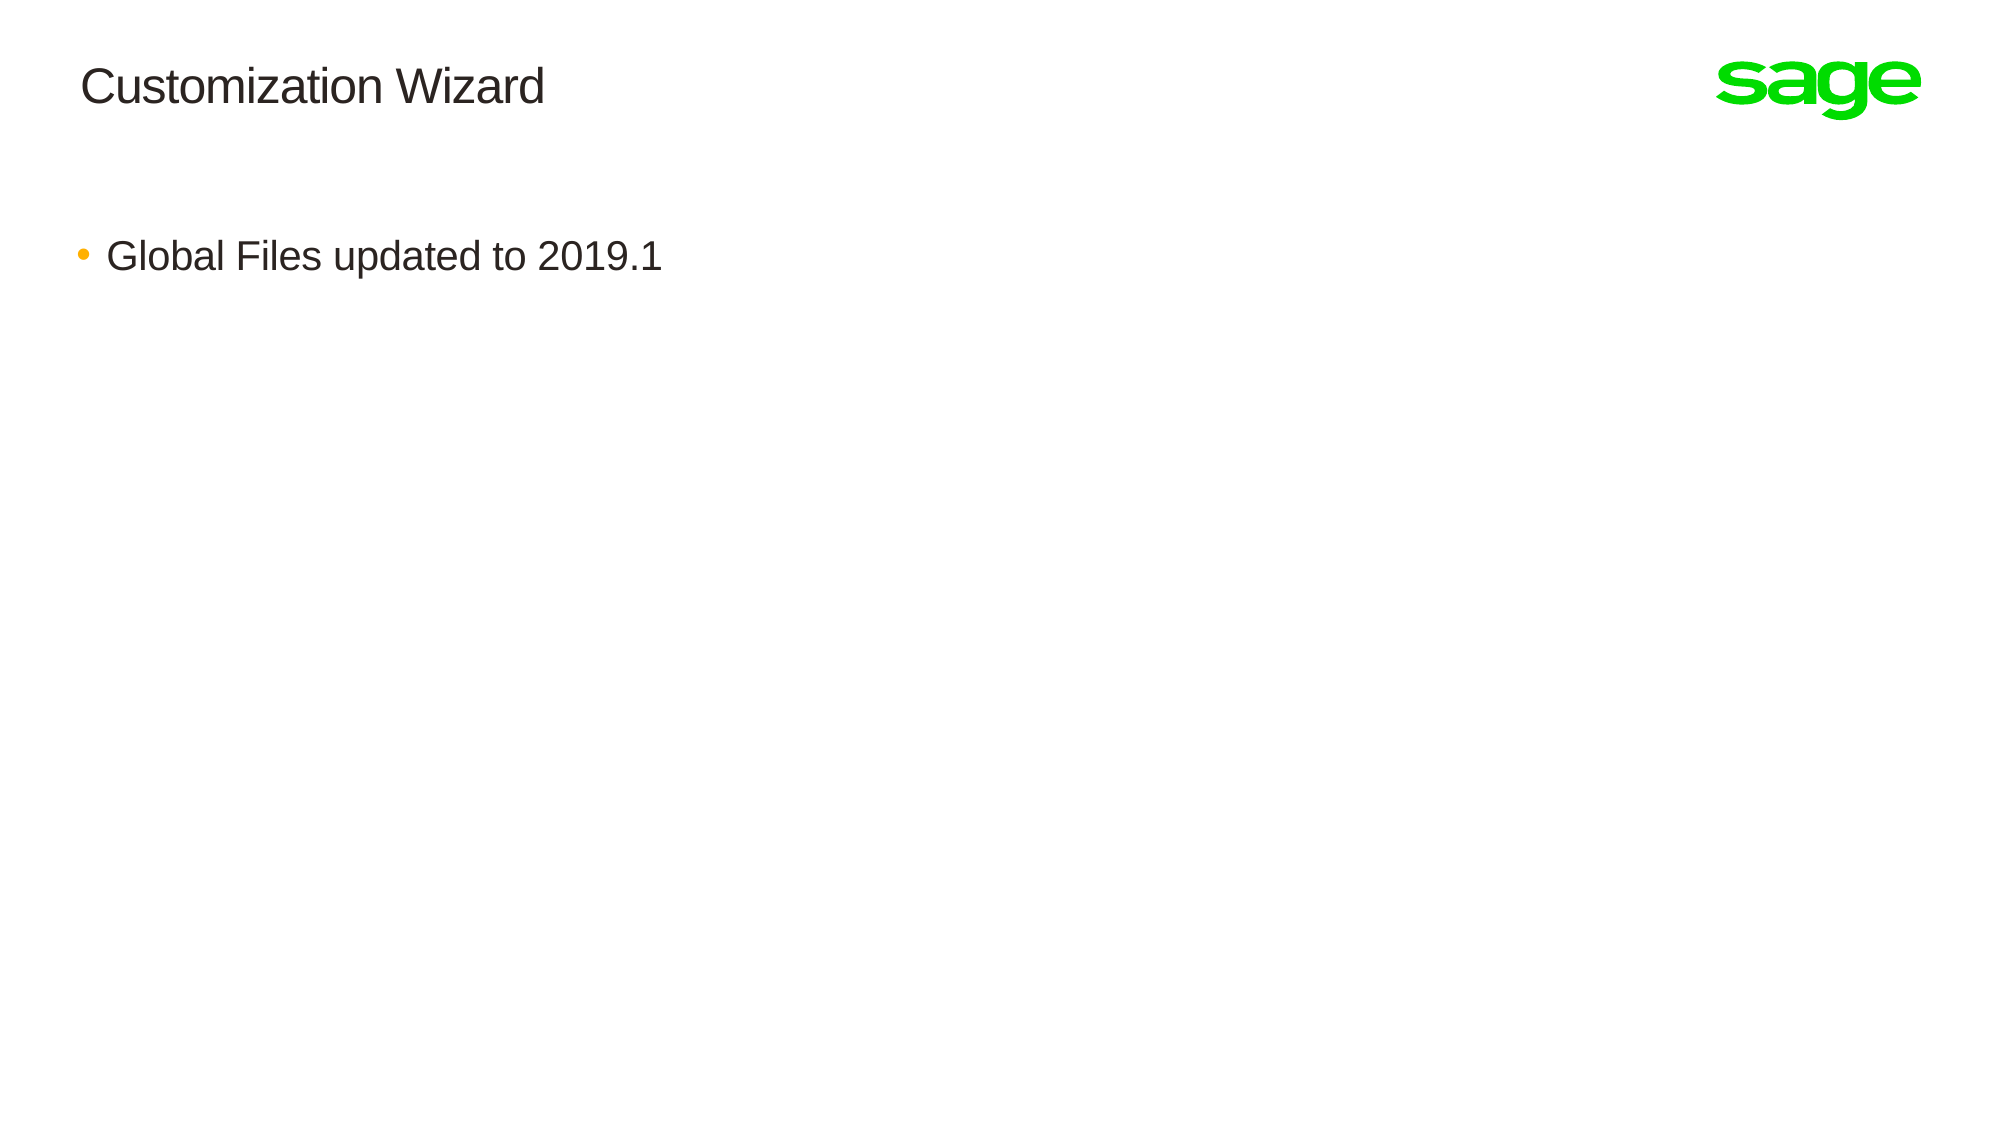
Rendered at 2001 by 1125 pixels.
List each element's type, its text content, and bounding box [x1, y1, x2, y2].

list Global Files updated to 2019.1 [76, 224, 1975, 1046]
title Customization Wizard [80, 60, 1704, 224]
